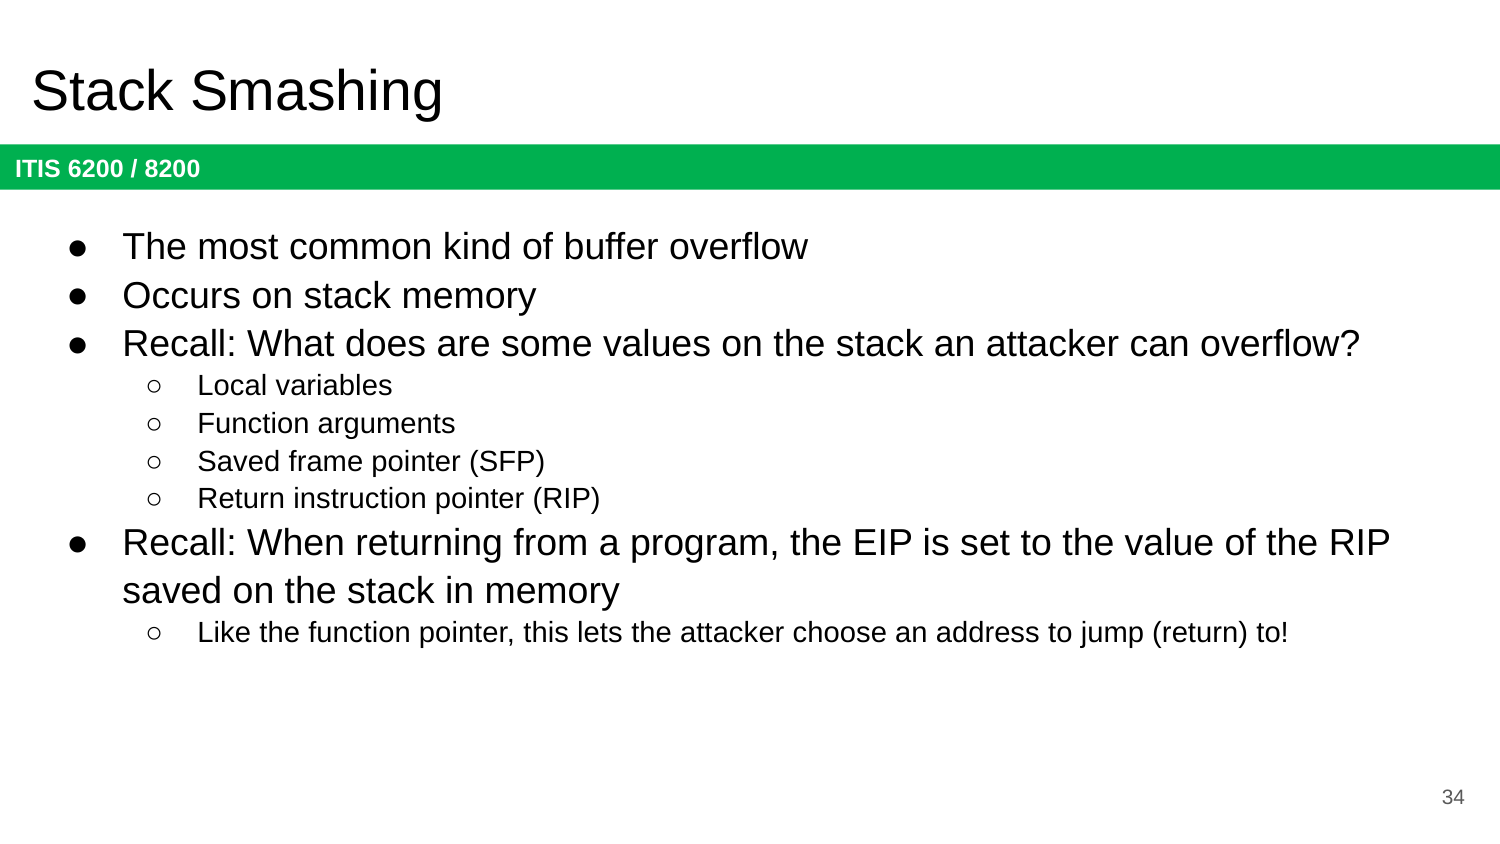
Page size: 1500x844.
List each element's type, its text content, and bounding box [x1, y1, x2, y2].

title Stack Smashing [16, 44, 1415, 139]
list The most common kind of buffer overflow Occurs on stack memory Recall: What does are some values on the stack an attacker can overflow? Local variables Function arguments Saved frame pointer (SFP) Return instruction pointer (RIP) Recall: When returning from a program, the EIP is set to the value of the RIP saved on the stack in memory Like the function pointer, this lets the attacker choose an address to jump (return) to! [32, 204, 1431, 823]
slide_number 34 [1389, 764, 1480, 830]
